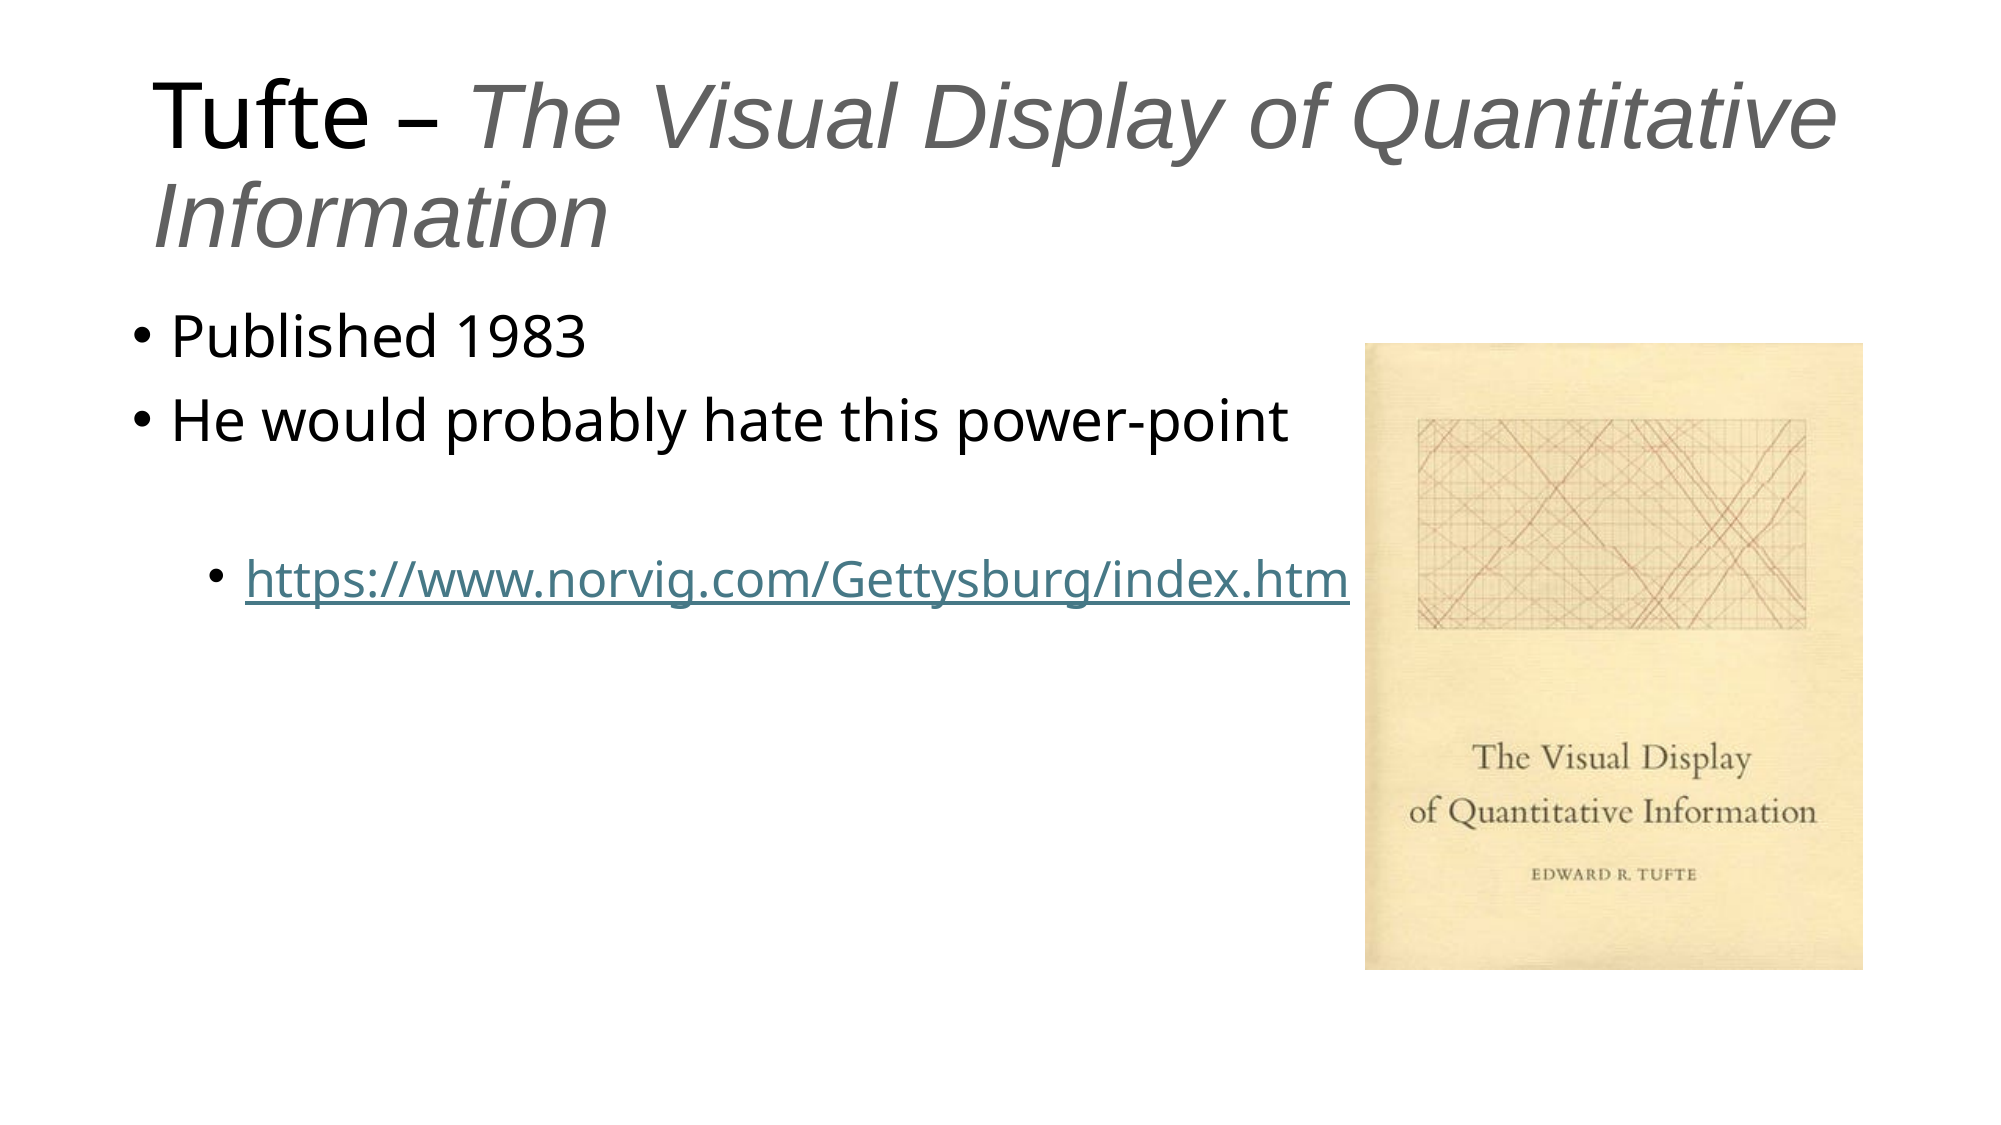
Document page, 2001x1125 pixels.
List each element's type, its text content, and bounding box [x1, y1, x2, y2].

title Tufte – The Visual Display of Quantitative Information [137, 59, 1863, 278]
picture [1365, 342, 1863, 971]
list Published 1983 He would probably hate this power-point https://www.norvig.com/Gettysburg/index.htm [117, 299, 1843, 1014]
